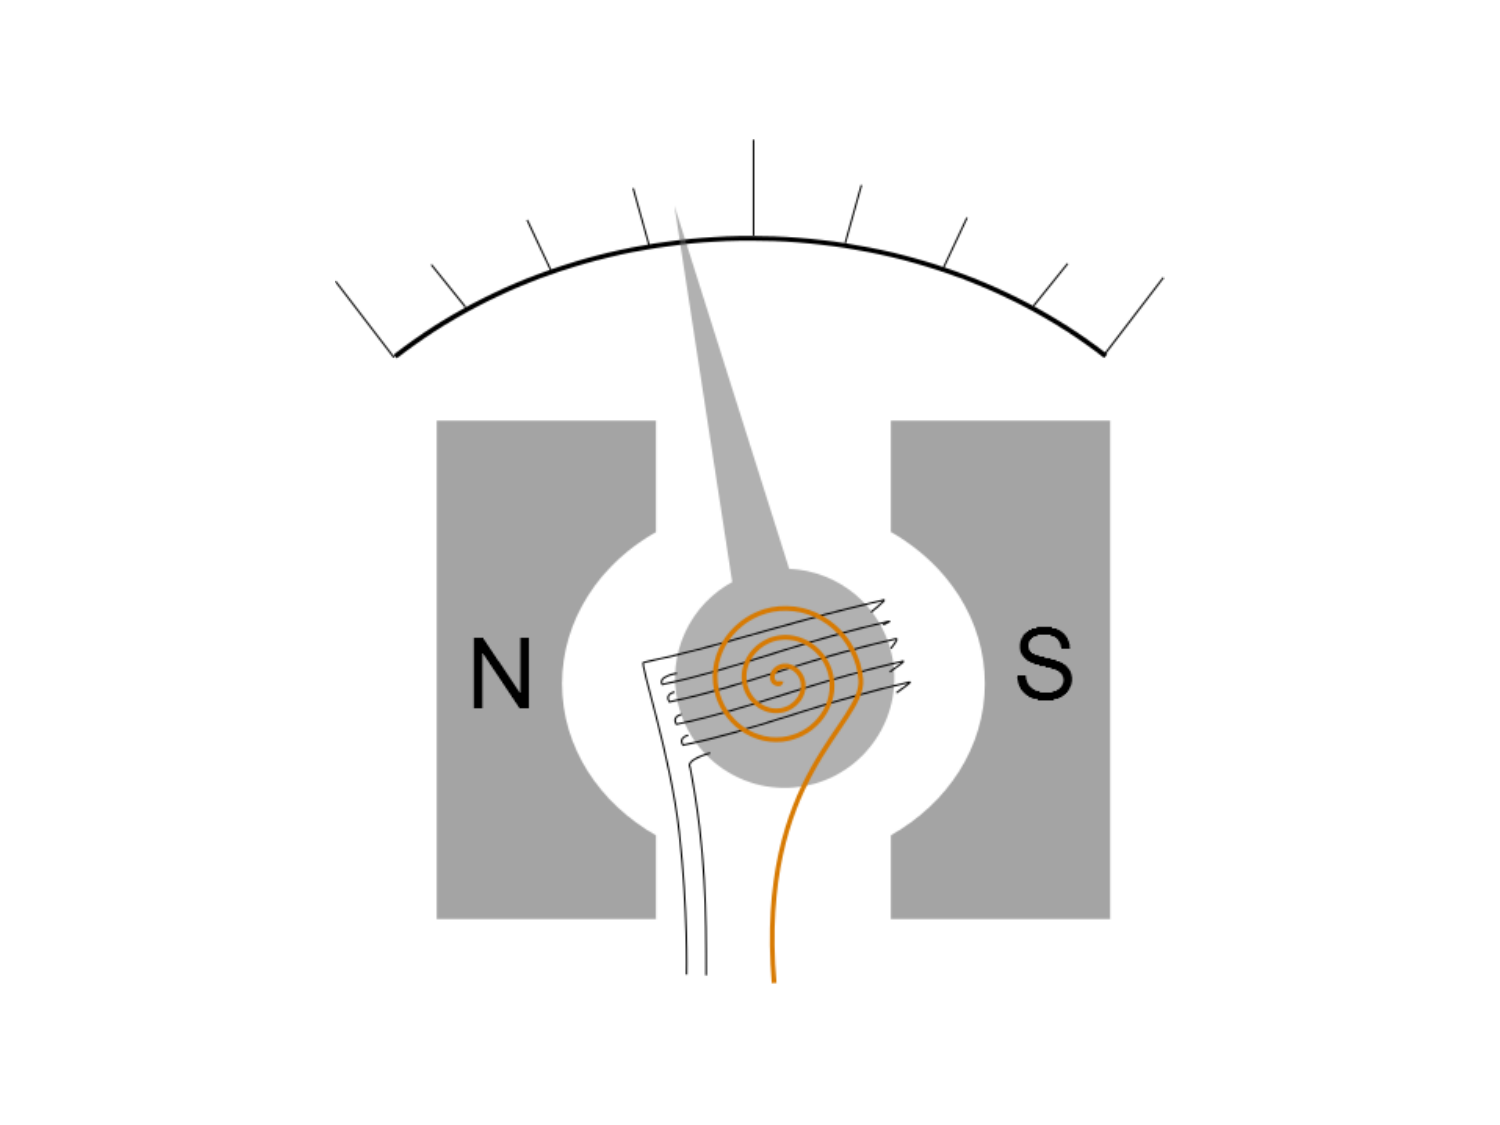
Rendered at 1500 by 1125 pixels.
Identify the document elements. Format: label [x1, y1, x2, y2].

picture [335, 139, 1165, 987]
